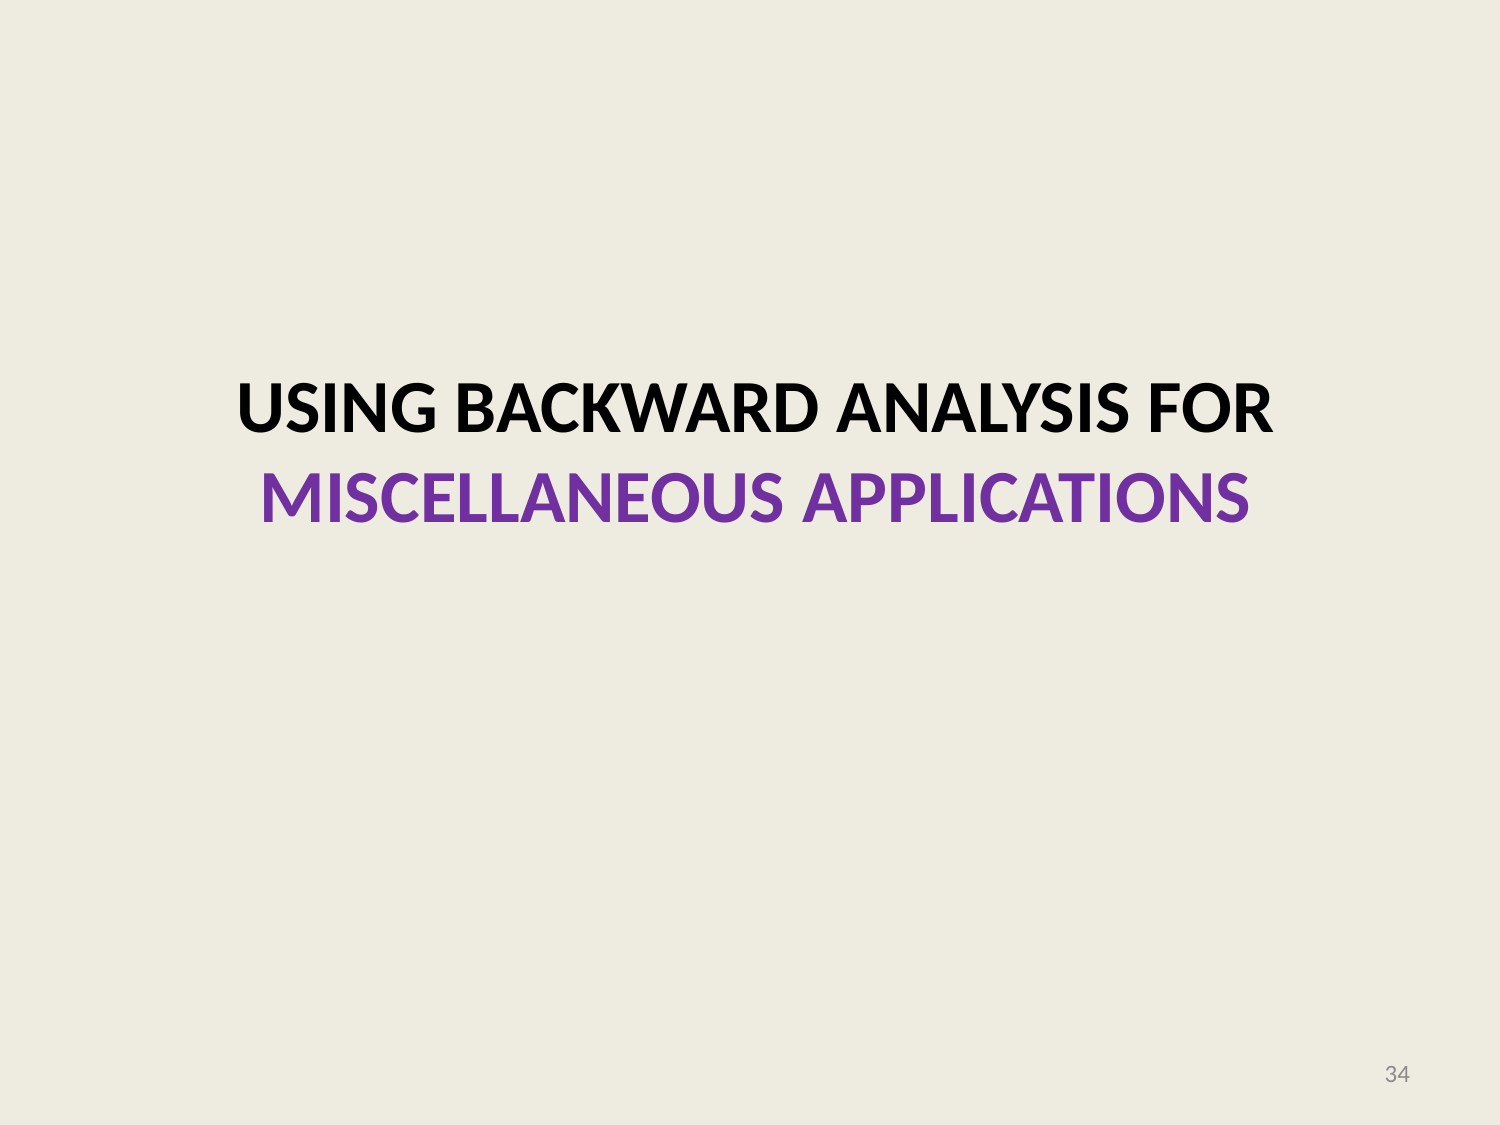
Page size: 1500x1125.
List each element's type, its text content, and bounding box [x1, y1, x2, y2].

title USING Backward analysis for Miscellaneous Applications [118, 350, 1394, 574]
slide_number 34 [1074, 1042, 1425, 1103]
